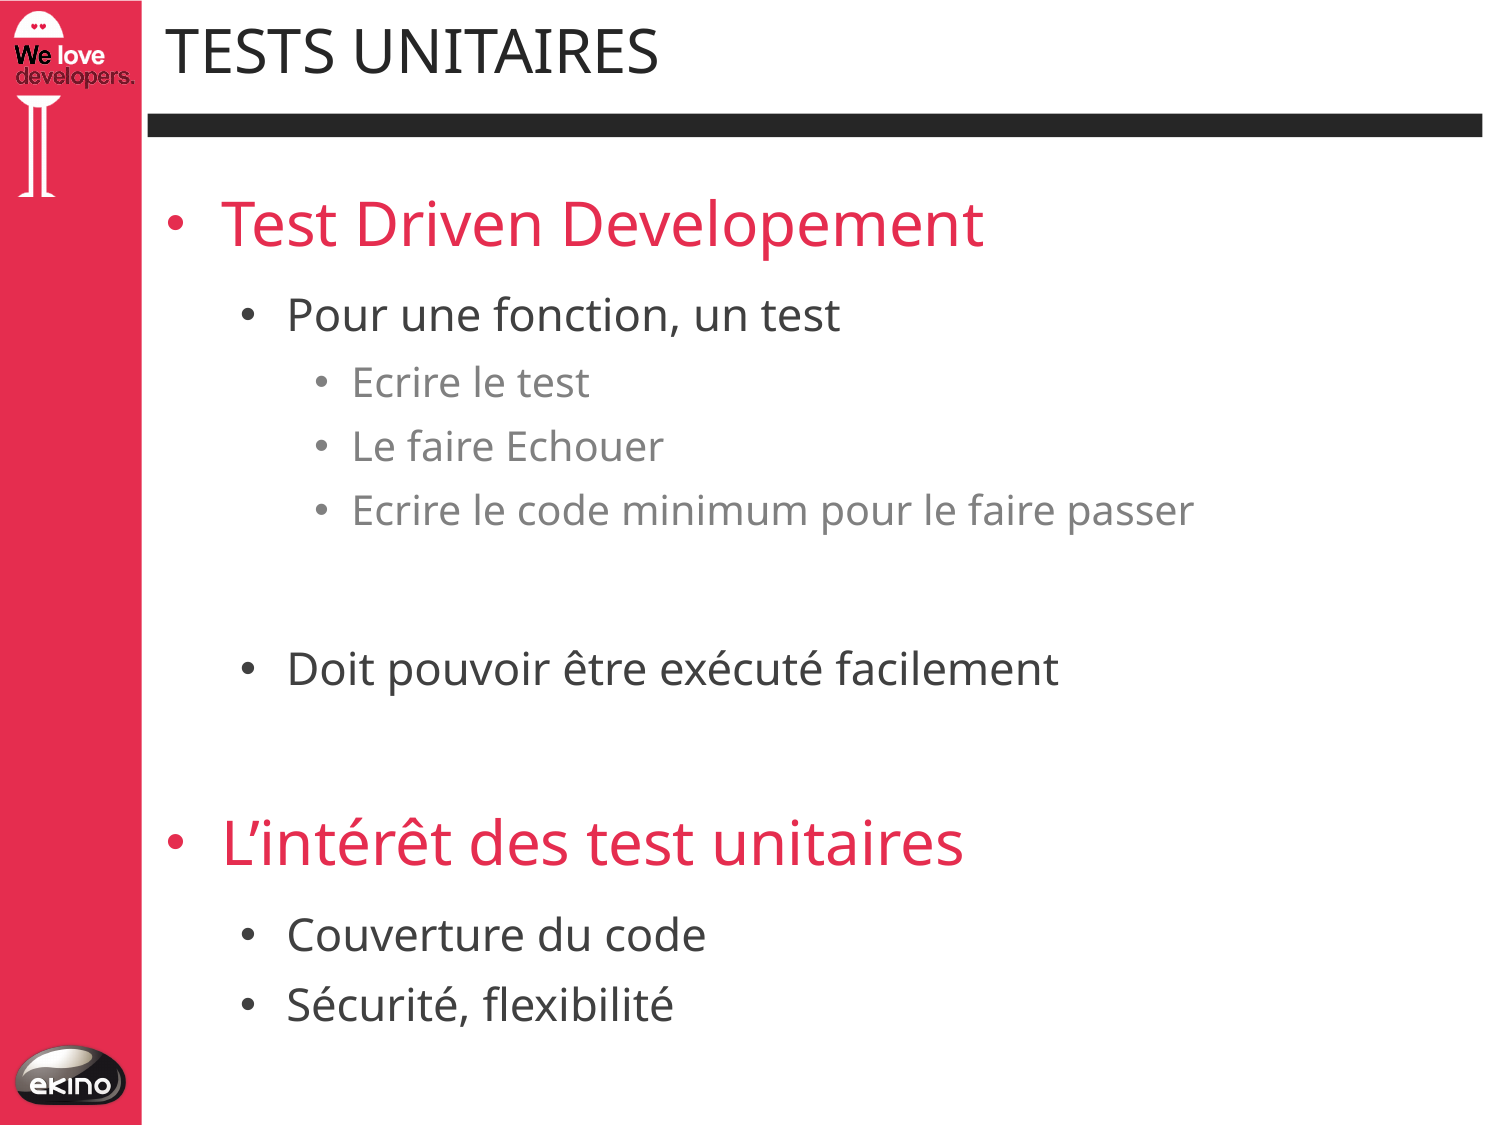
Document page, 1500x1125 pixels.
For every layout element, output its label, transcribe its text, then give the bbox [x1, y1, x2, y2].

picture [6, 1, 136, 197]
list Test Driven Developement Pour une fonction, un test Ecrire le test Le faire Echouer Ecrire le code minimum pour le faire passer Doit pouvoir être exécuté facilement L’intérêt des test unitaires Couverture du code Sécurité, flexibilité [151, 172, 1483, 1043]
picture [11, 1041, 130, 1109]
title TESTS UNITAIRES [151, 0, 1483, 99]
